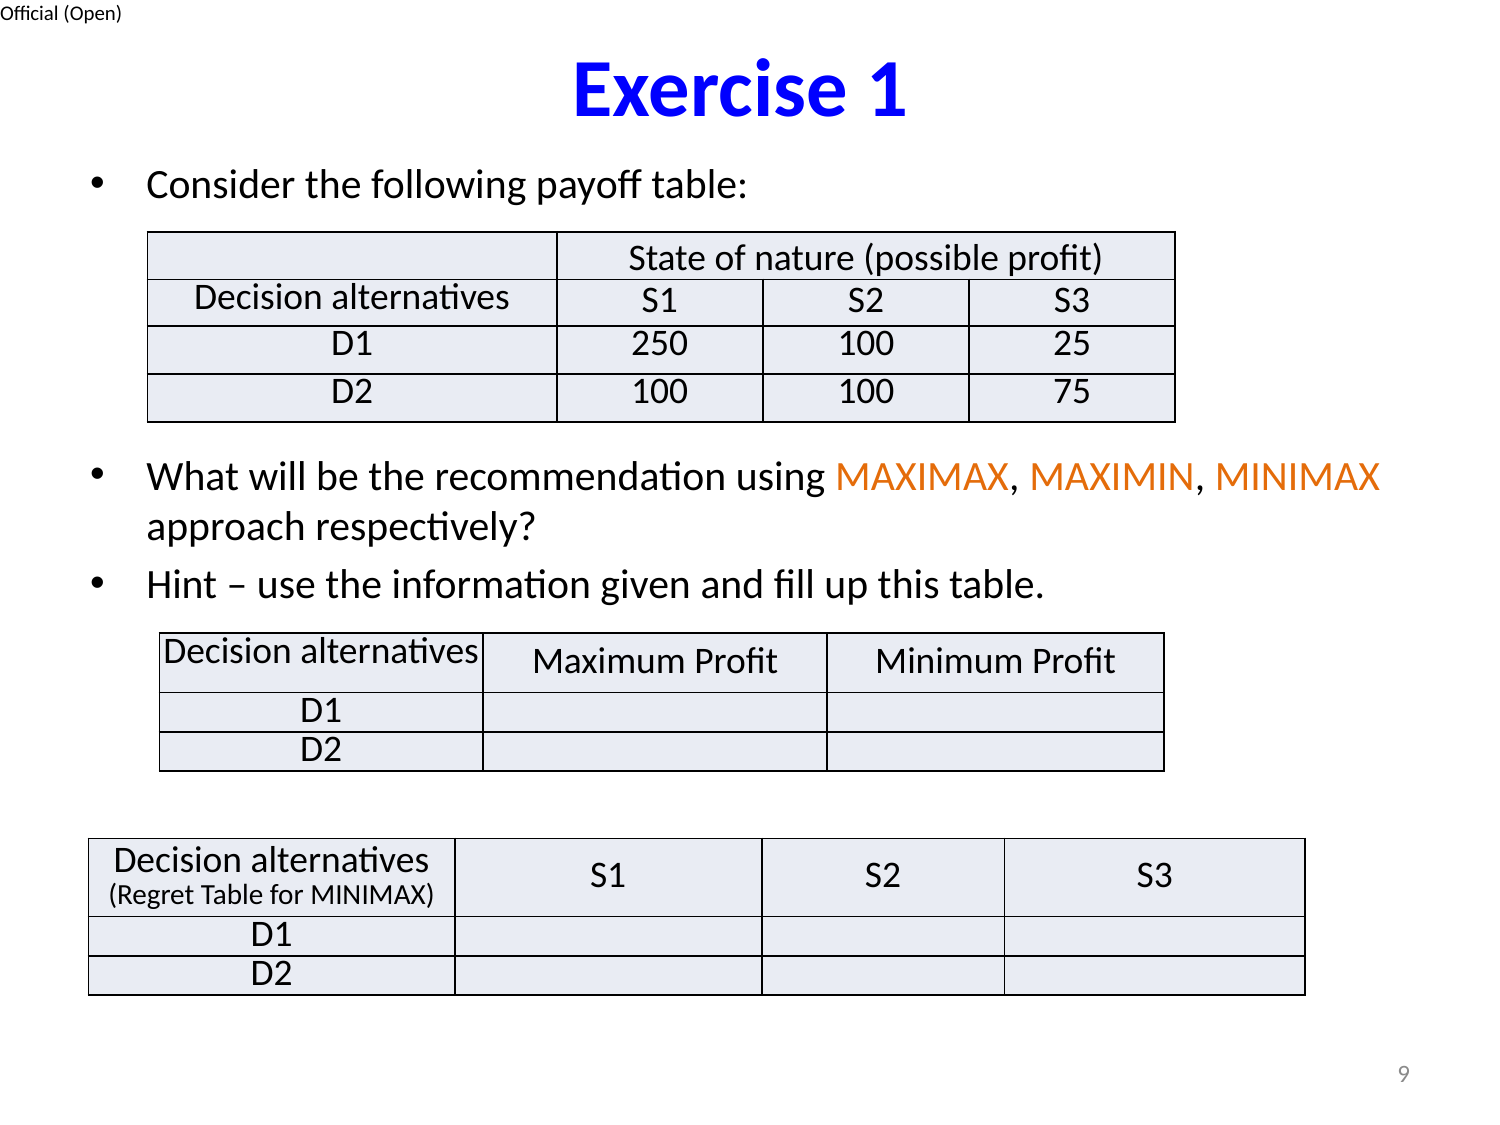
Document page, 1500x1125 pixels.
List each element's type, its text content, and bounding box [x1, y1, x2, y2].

table_cell 75 [970, 375, 1174, 421]
table_cell 100 [764, 327, 968, 373]
table_cell 250 [558, 327, 762, 373]
table_header State of nature (possible profit) [558, 233, 1174, 279]
table_cell [828, 693, 1163, 731]
table_cell [456, 917, 761, 955]
table_cell D2 [148, 375, 556, 421]
table_header S2 [763, 839, 1004, 916]
table_cell D2 [160, 733, 482, 770]
table_cell 100 [764, 375, 968, 421]
table_cell S2 [764, 280, 968, 325]
slide_number 9 [1074, 1042, 1425, 1103]
table_cell [763, 917, 1004, 955]
title Exercise 1 [75, 25, 1425, 141]
table_cell D1 [160, 693, 482, 731]
table_cell [1005, 957, 1304, 994]
table_header Maximum Profit [484, 634, 826, 692]
table_cell D1 [148, 327, 556, 373]
table_header Minimum Profit [828, 634, 1163, 692]
list Consider the following payoff table: What will be the recommendation using MAXIMAX, MAXIMIN, MINIMAX approach respectively? Hint – use the information given and fill up this table. [75, 149, 1425, 911]
table_cell [763, 957, 1004, 994]
table_header [148, 233, 556, 279]
table_header Decision alternatives [160, 634, 482, 692]
table_cell [484, 733, 826, 770]
table_cell D1 [89, 917, 454, 955]
table_cell 100 [558, 375, 762, 421]
table_cell 25 [970, 327, 1174, 373]
table_header S3 [1005, 839, 1304, 916]
table_header Decision alternatives (Regret Table for MINIMAX) [89, 839, 454, 916]
table_cell S1 [558, 280, 762, 325]
table_header S1 [456, 839, 761, 916]
table_cell D2 [89, 957, 454, 994]
table_cell [1005, 917, 1304, 955]
table_cell Decision alternatives [148, 280, 556, 325]
table_cell S3 [970, 280, 1174, 325]
table_cell [828, 733, 1163, 770]
table_cell [456, 957, 761, 994]
table_cell [484, 693, 826, 731]
